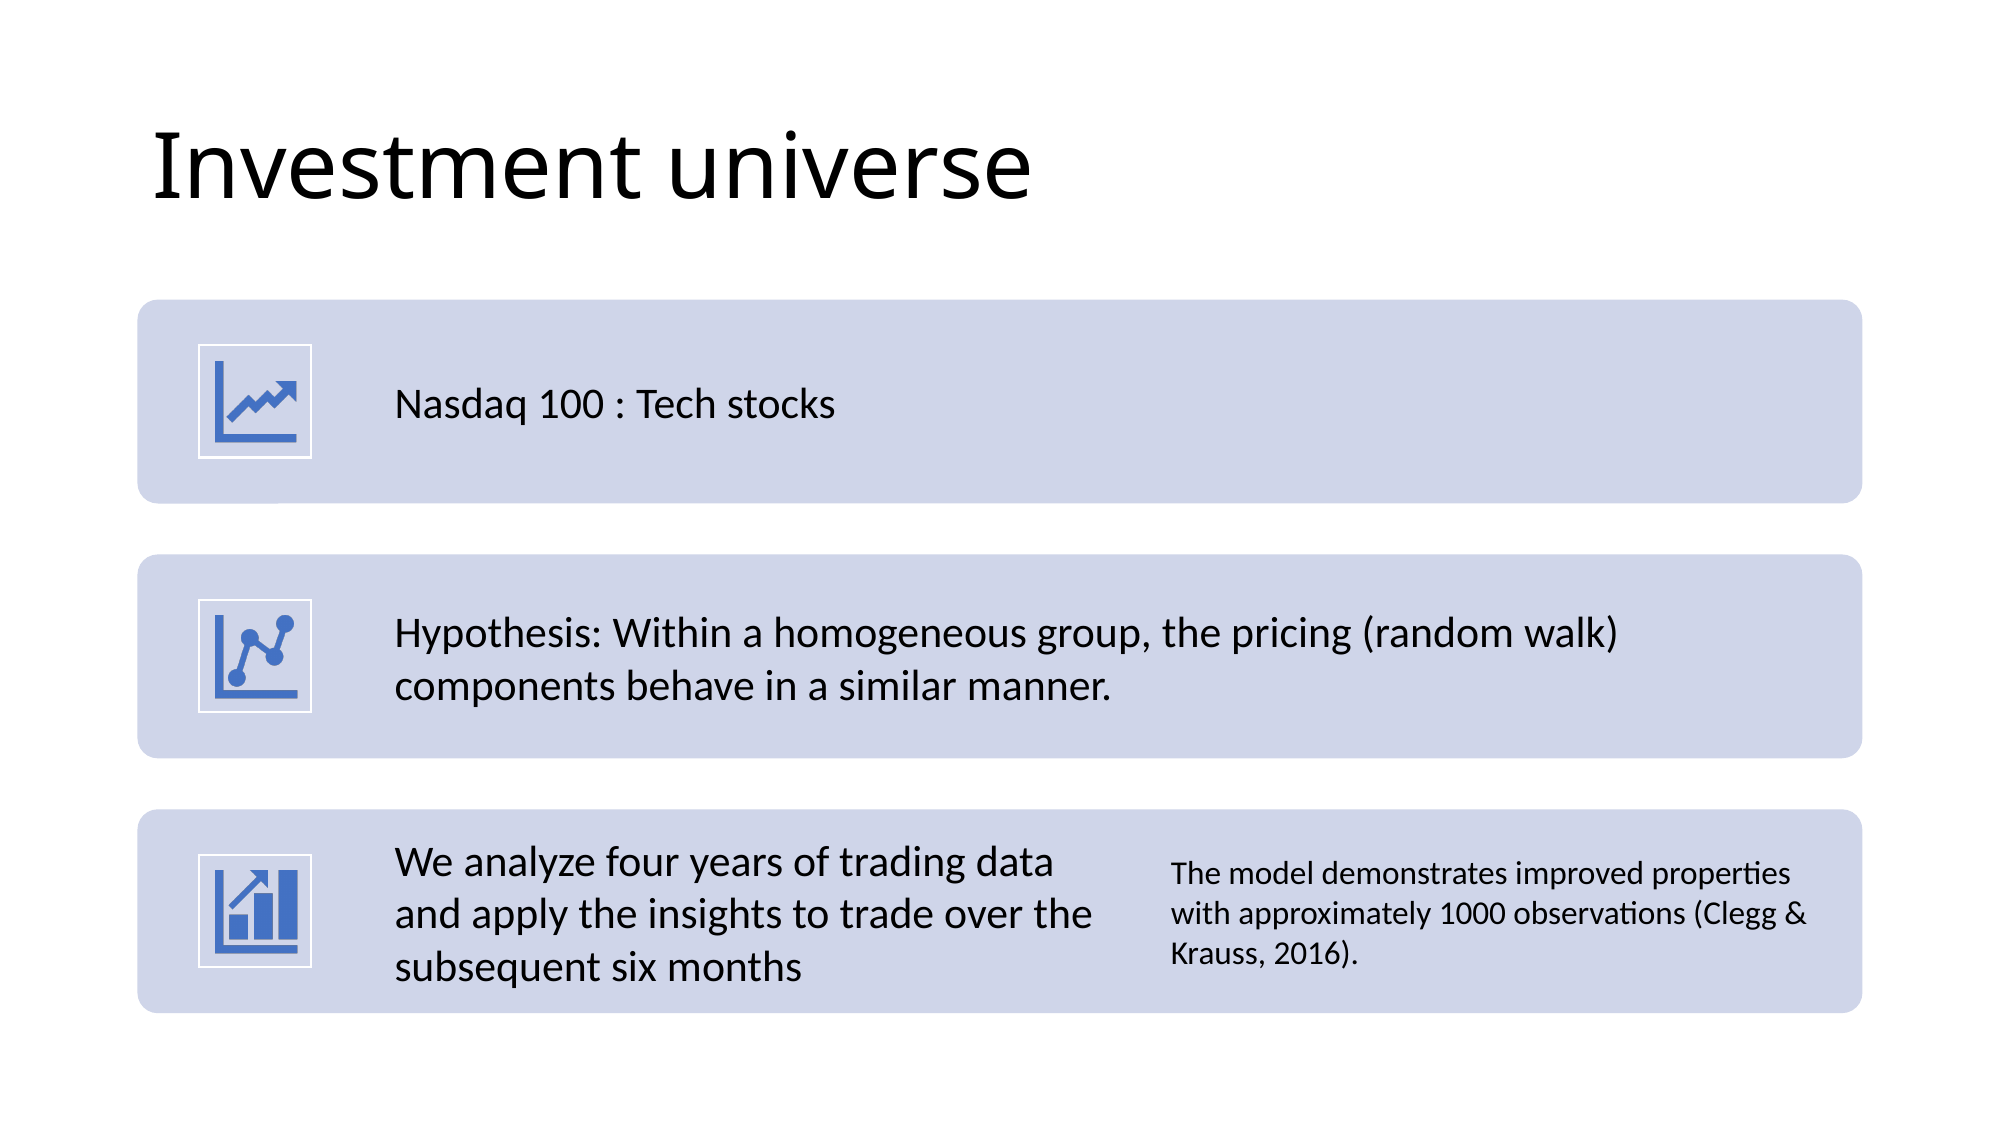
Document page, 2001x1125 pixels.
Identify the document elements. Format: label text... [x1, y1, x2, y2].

title Investment universe [137, 59, 1863, 278]
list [137, 299, 1863, 1014]
